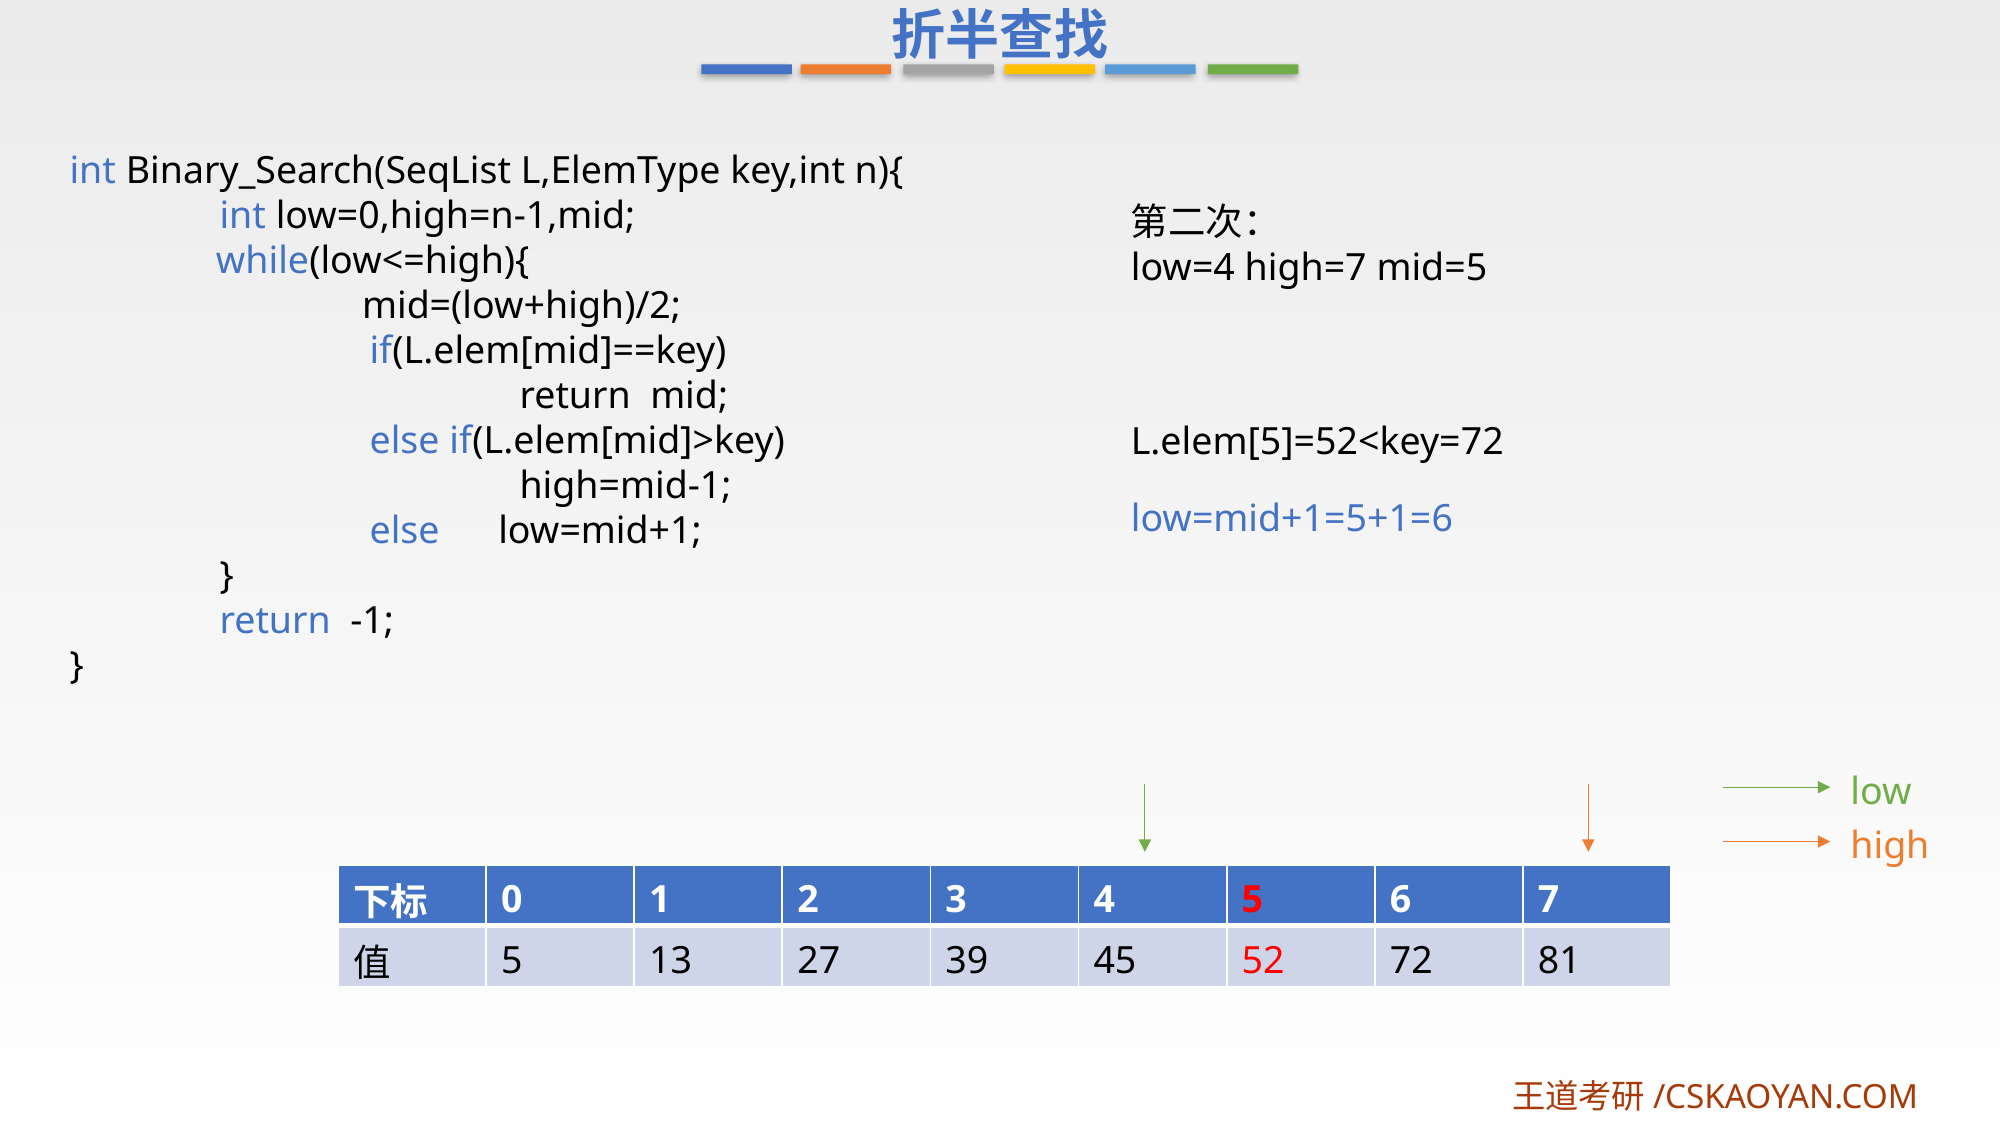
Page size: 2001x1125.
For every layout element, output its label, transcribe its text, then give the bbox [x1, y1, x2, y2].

table_cell 值 [339, 928, 485, 986]
table_header 1 [635, 866, 781, 923]
table_header 7 [1524, 866, 1670, 923]
text_box 折半查找 [653, 1, 1347, 74]
table_cell 39 [931, 928, 1078, 986]
footer 王道考研/CSKAOYAN.COM [1430, 1065, 2000, 1125]
table_cell 13 [635, 928, 781, 986]
text_box low=mid+1=5+1=6 [1116, 486, 1538, 547]
table_cell 72 [1376, 928, 1522, 986]
table_header 0 [487, 866, 633, 923]
text_box high [1835, 814, 1967, 874]
table_header 下标 [339, 866, 485, 923]
text_box L.elem[5]=52<key=72 [1116, 409, 1795, 470]
table_header 6 [1376, 866, 1522, 923]
table_cell 45 [1079, 928, 1226, 986]
table_cell 52 [1228, 928, 1374, 986]
table_header 4 [1079, 866, 1226, 923]
table_header 3 [931, 866, 1078, 923]
table_header 5 [1228, 866, 1374, 923]
table_cell 27 [783, 928, 930, 986]
table_header 2 [783, 866, 930, 923]
text_box int Binary_Search(SeqList L,ElemType key,int n){ int low=0,high=n-1,mid; while(low<=high){ mid=(low+high)/2; if(L.elem[mid]==key) return mid; else if(L.elem[mid]>key) high=mid-1; else low=mid+1; } return -1; } [54, 138, 994, 694]
text_box 第二次： low=4 high=7 mid=5 [1116, 190, 1920, 341]
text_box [701, 64, 1299, 75]
table_cell 5 [487, 928, 633, 986]
text_box low [1835, 759, 1967, 814]
table_cell 81 [1524, 928, 1670, 986]
